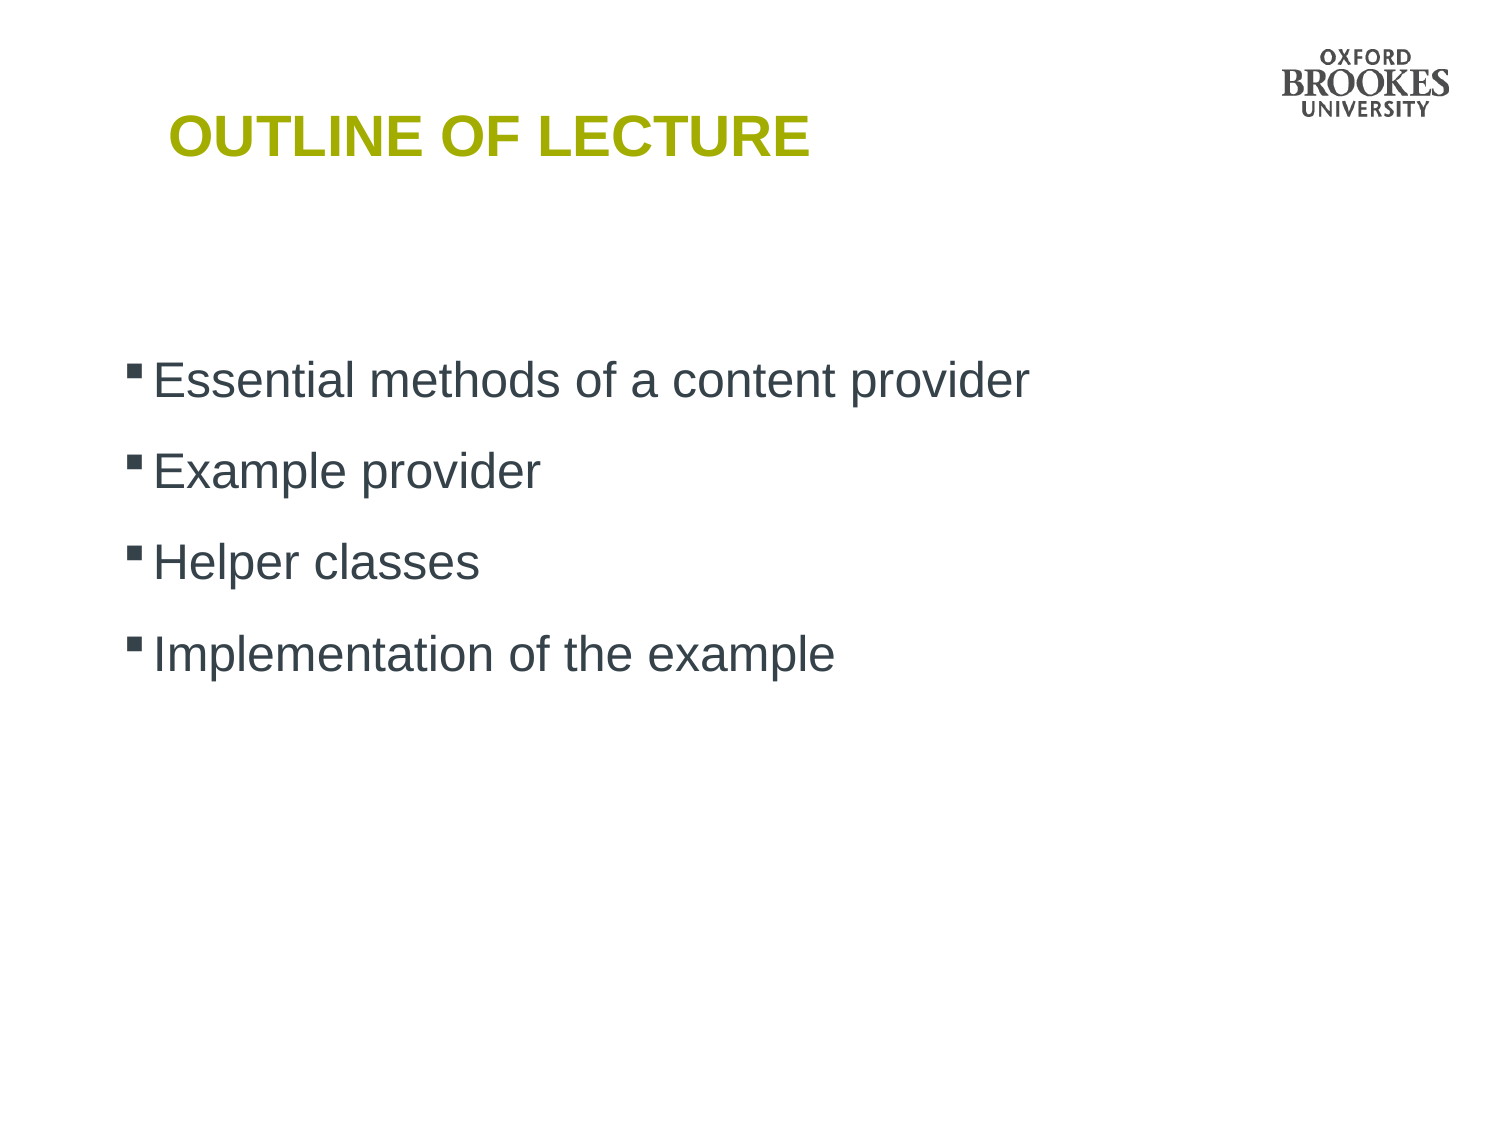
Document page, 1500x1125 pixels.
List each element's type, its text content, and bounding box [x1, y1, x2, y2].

title OUTLINE OF LECTURE [168, 55, 1453, 211]
list Essential methods of a content provider Example provider Helper classes Implementation of the example [123, 339, 1453, 1005]
picture [50, 49, 1449, 303]
